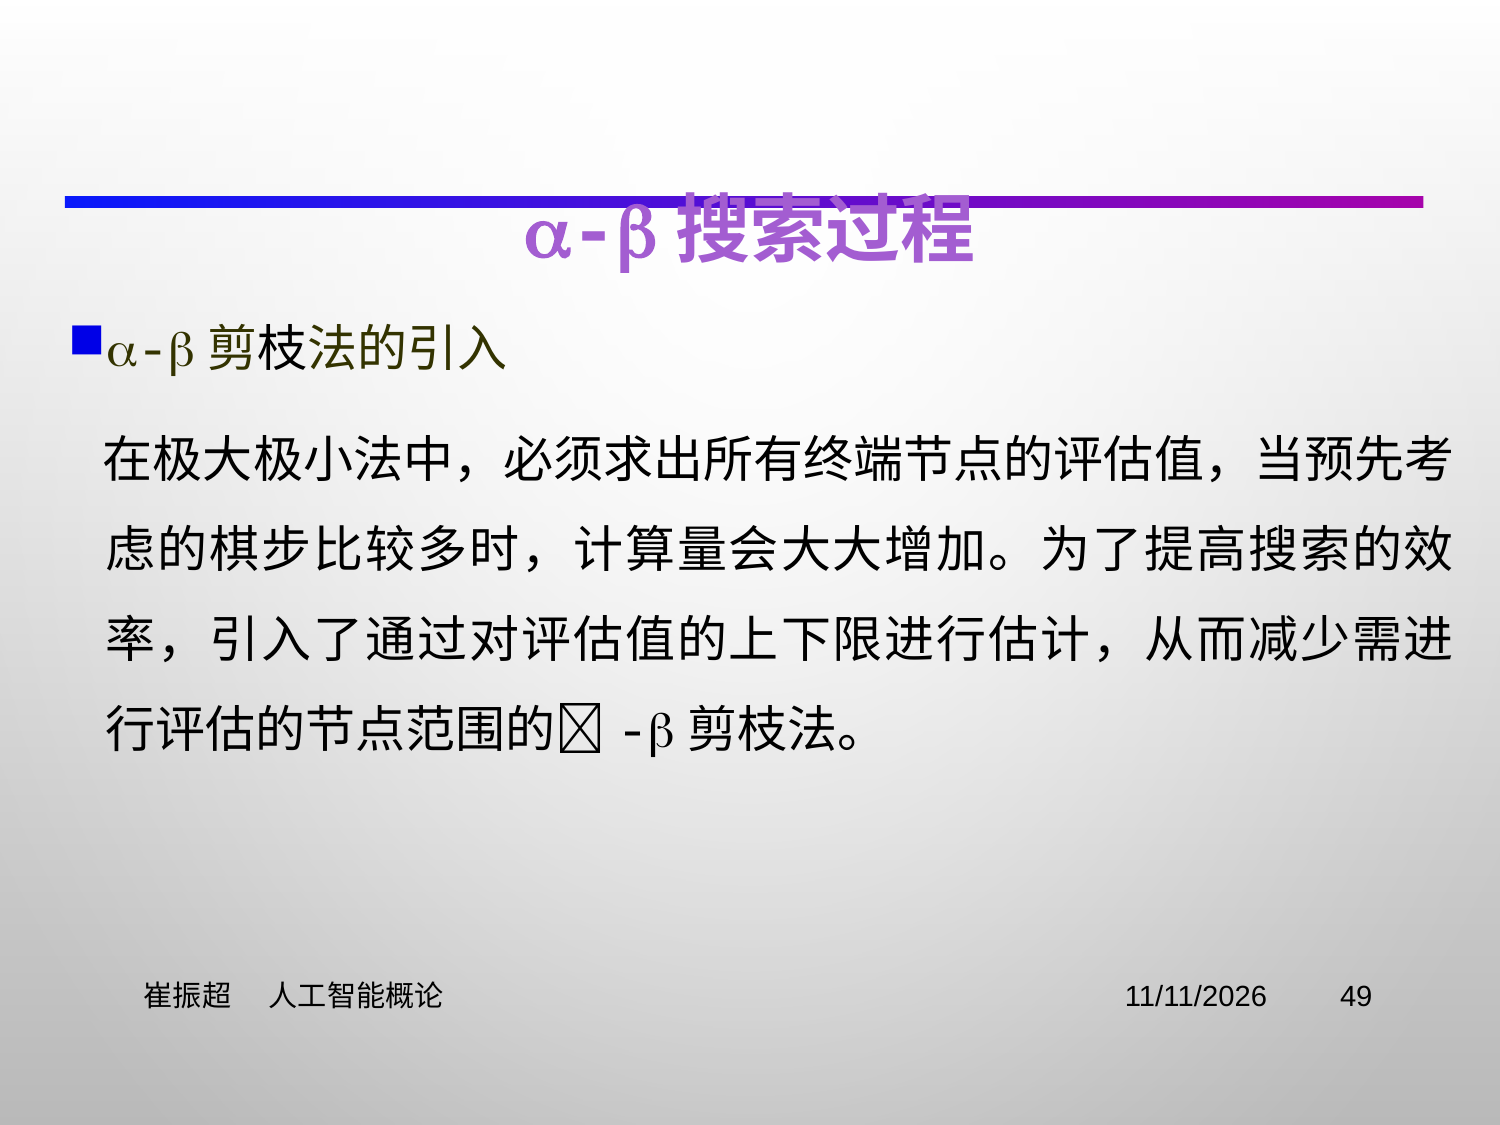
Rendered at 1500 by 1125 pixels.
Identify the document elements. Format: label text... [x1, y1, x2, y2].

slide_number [944, 965, 1283, 1025]
title -搜索过程 [112, 101, 1388, 278]
picture [0, 0, 1500, 1125]
list -剪枝法的引入 在极大极小法中，必须求出所有终端节点的评估值，当预先考虑的棋步比较多时，计算量会大大增加。为了提高搜索的效率，引入了通过对评估值的上下限进行估计，从而减少需进行评估的节点范围的-剪枝法。 [53, 278, 1469, 831]
slide_number 49 [1293, 965, 1388, 1025]
footer 崔振超 人工智能概论 [112, 965, 934, 1025]
